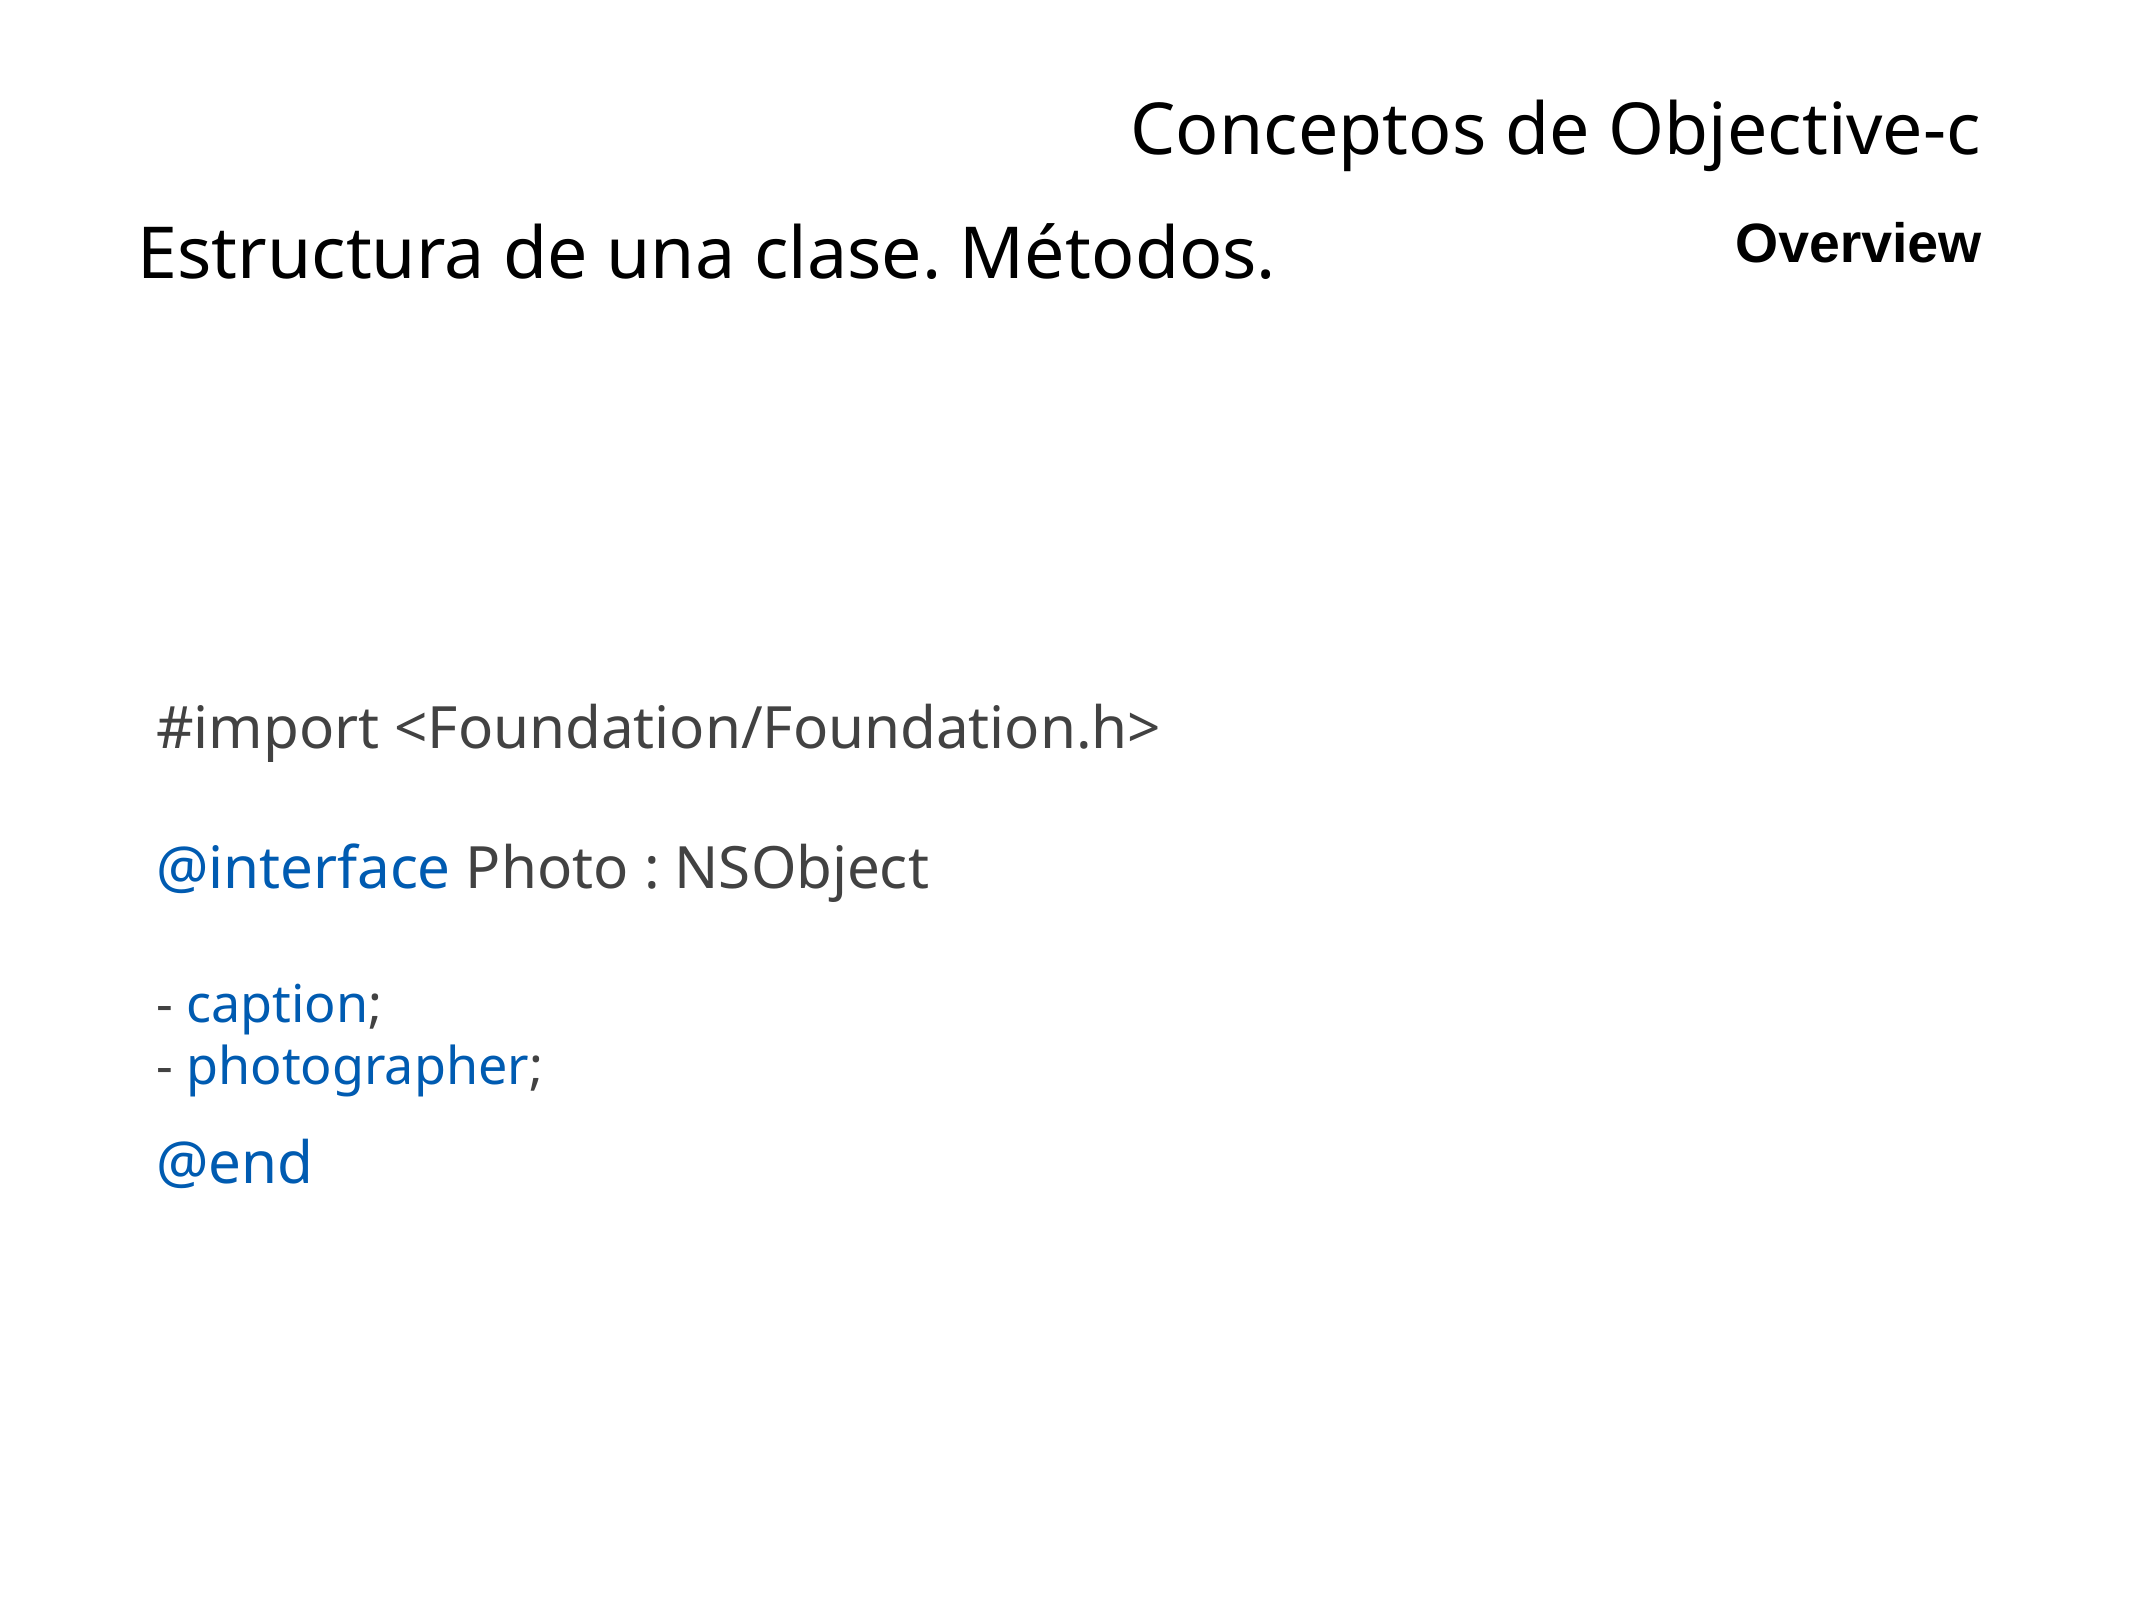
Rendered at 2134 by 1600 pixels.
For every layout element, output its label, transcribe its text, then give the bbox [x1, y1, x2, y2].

text_box Estructura de una clase. Métodos. [137, 199, 1672, 301]
text_box Overview [1666, 199, 1982, 281]
list #import <Foundation/Foundation.h> @interface Photo : NSObject - caption; - photographer; @end [155, 426, 1978, 1459]
title Conceptos de Objective-c [1111, 74, 1983, 177]
